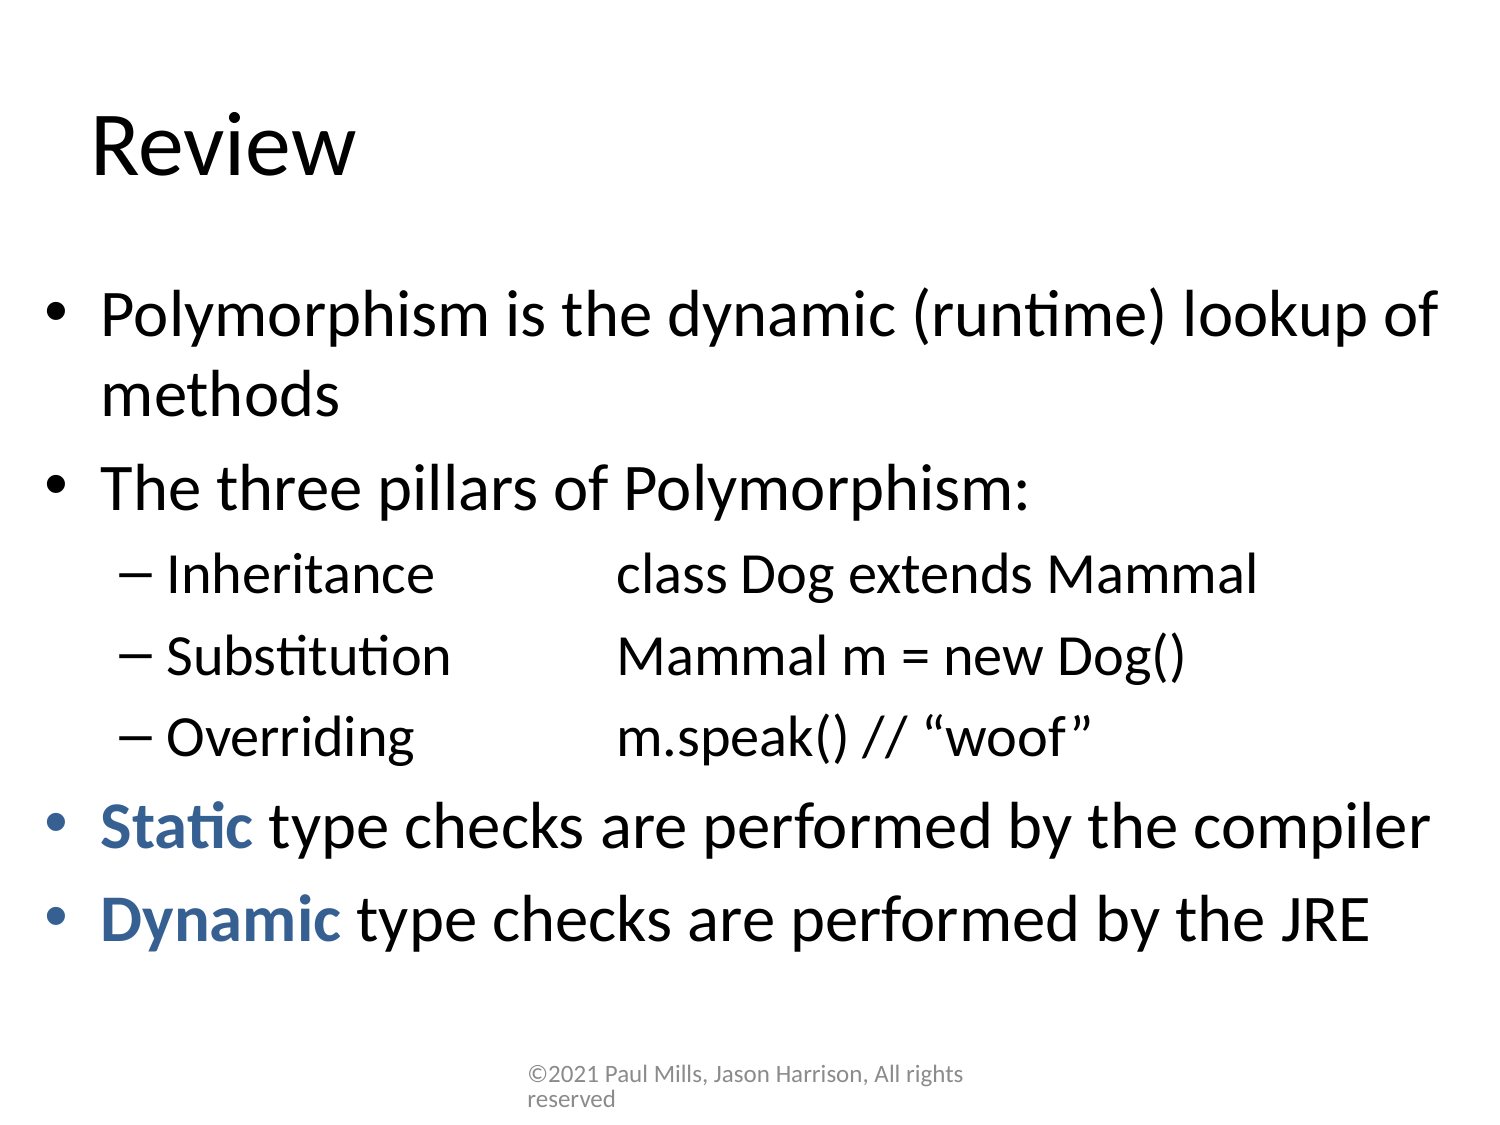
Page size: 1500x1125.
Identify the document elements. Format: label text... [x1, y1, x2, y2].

list Polymorphism is the dynamic (runtime) lookup of methods The three pillars of Polymorphism: Inheritance class Dog extends Mammal Substitution Mammal m = new Dog() Overriding m.speak() // “woof” Static type checks are performed by the compiler Dynamic type checks are performed by the JRE [29, 262, 1483, 1005]
title Review [75, 45, 1425, 233]
footer ©2021 Paul Mills, Jason Harrison, All rights reserved [512, 1042, 988, 1103]
